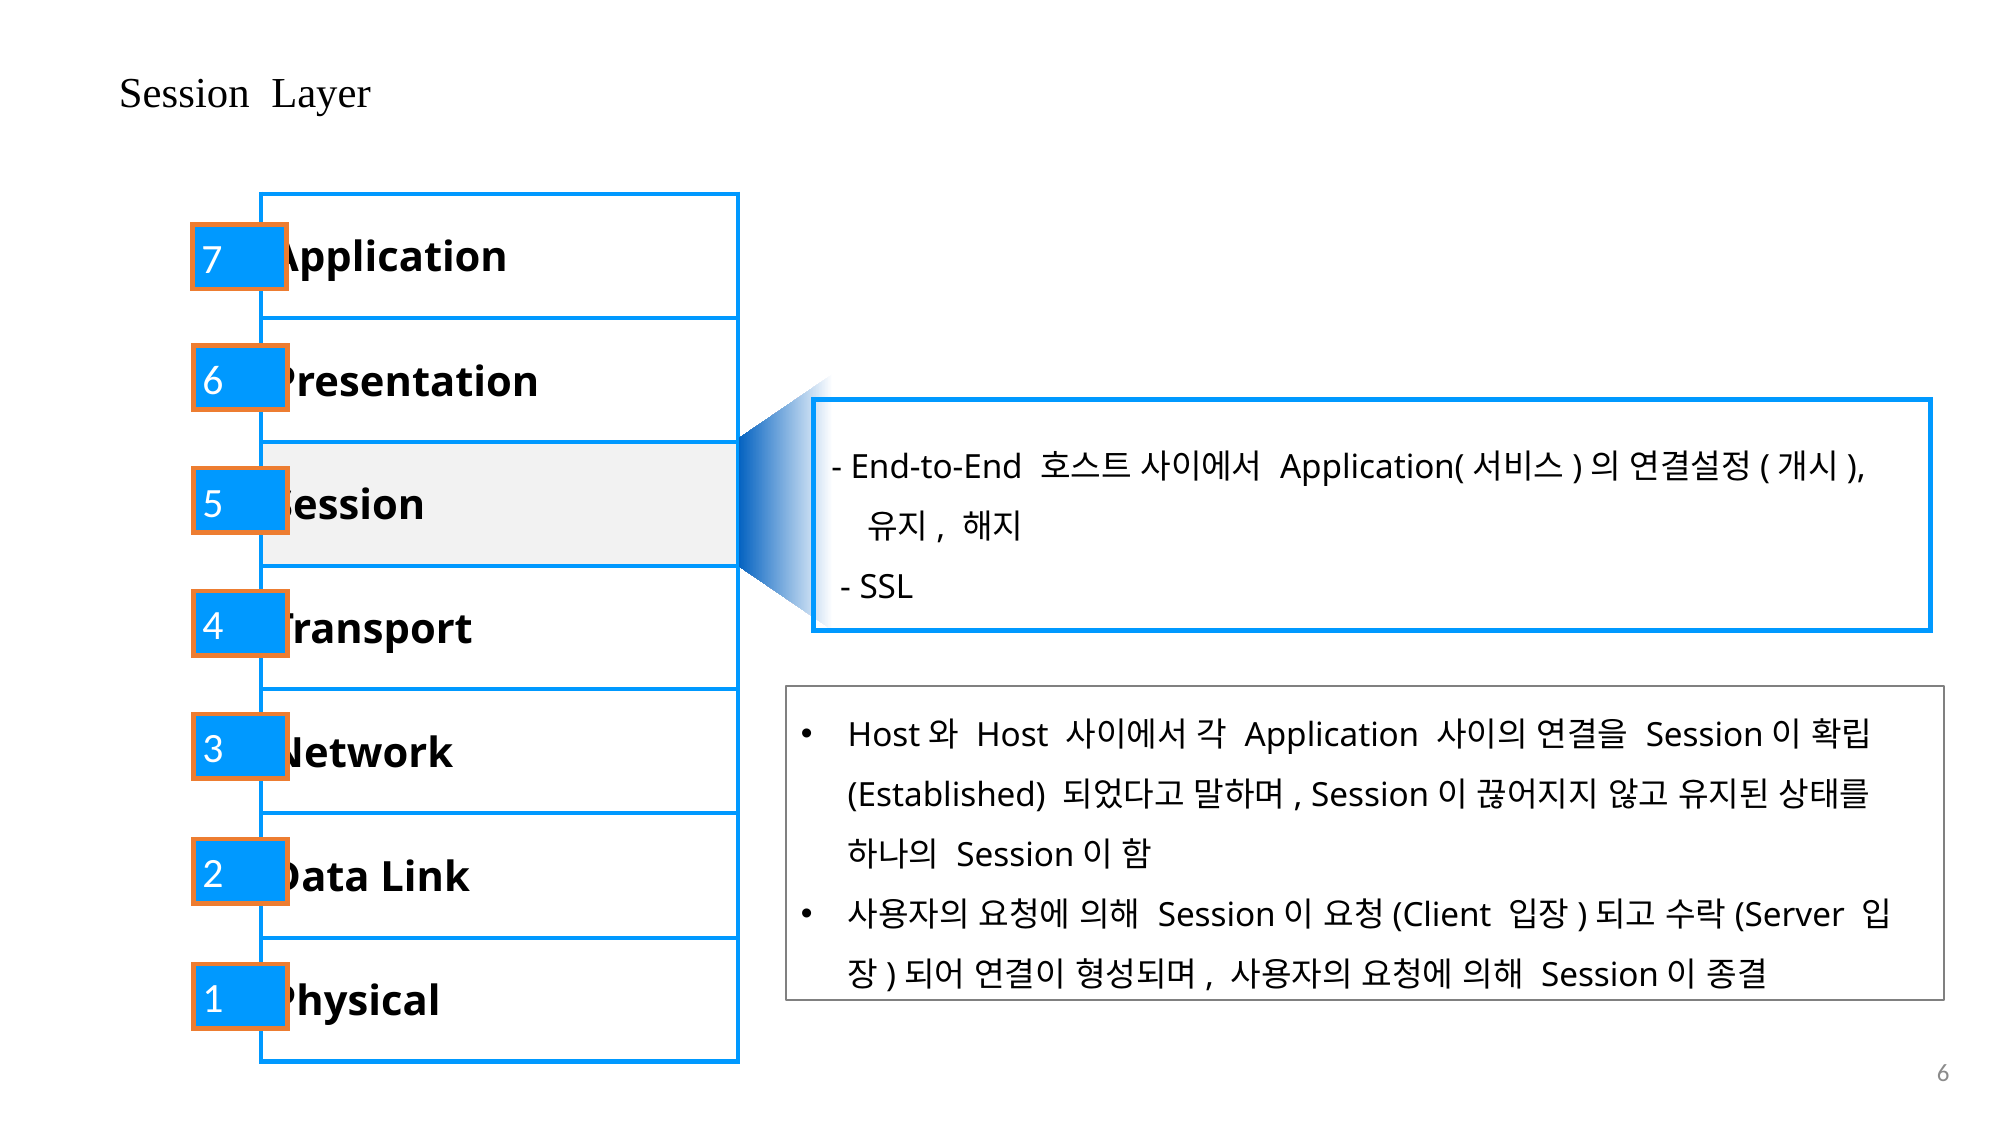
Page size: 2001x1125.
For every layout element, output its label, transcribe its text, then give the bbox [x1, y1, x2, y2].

text_box 7 [192, 224, 287, 289]
text_box 3 [193, 713, 288, 779]
table_cell Physical [263, 940, 736, 1059]
slide_number 6 [1752, 1051, 1965, 1092]
table_cell Session [263, 444, 736, 564]
text_box 1 [193, 963, 288, 1029]
text_box 5 [193, 468, 288, 533]
table_cell Transport [263, 568, 736, 687]
table_header Application [263, 196, 736, 316]
table_cell Data Link [263, 815, 736, 936]
text_box 6 [193, 345, 288, 410]
text_box Host와 Host 사이에서 각 Application 사이의 연결을 Session이 확립(Established) 되었다고 말하며, Session이 끊어지지 않고 유지된 상태를 하나의 Session이 함 사용자의 요청에 의해 Session이 요청(Client 입장)되고 수락(Server 입장)되어 연결이 형성되며, 사용자의 요청에 의해 Session이 종결 [786, 685, 1944, 1001]
text_box [739, 374, 833, 617]
text_box 2 [193, 838, 288, 904]
text_box - End-to-End 호스트 사이에서 Application(서비스)의 연결설정(개시), 유지, 해지 - SSL [813, 399, 1931, 631]
table_cell Presentation [263, 320, 736, 440]
table_cell Network [263, 691, 736, 811]
title Session Layer [103, 62, 1162, 124]
text_box 4 [193, 591, 288, 656]
